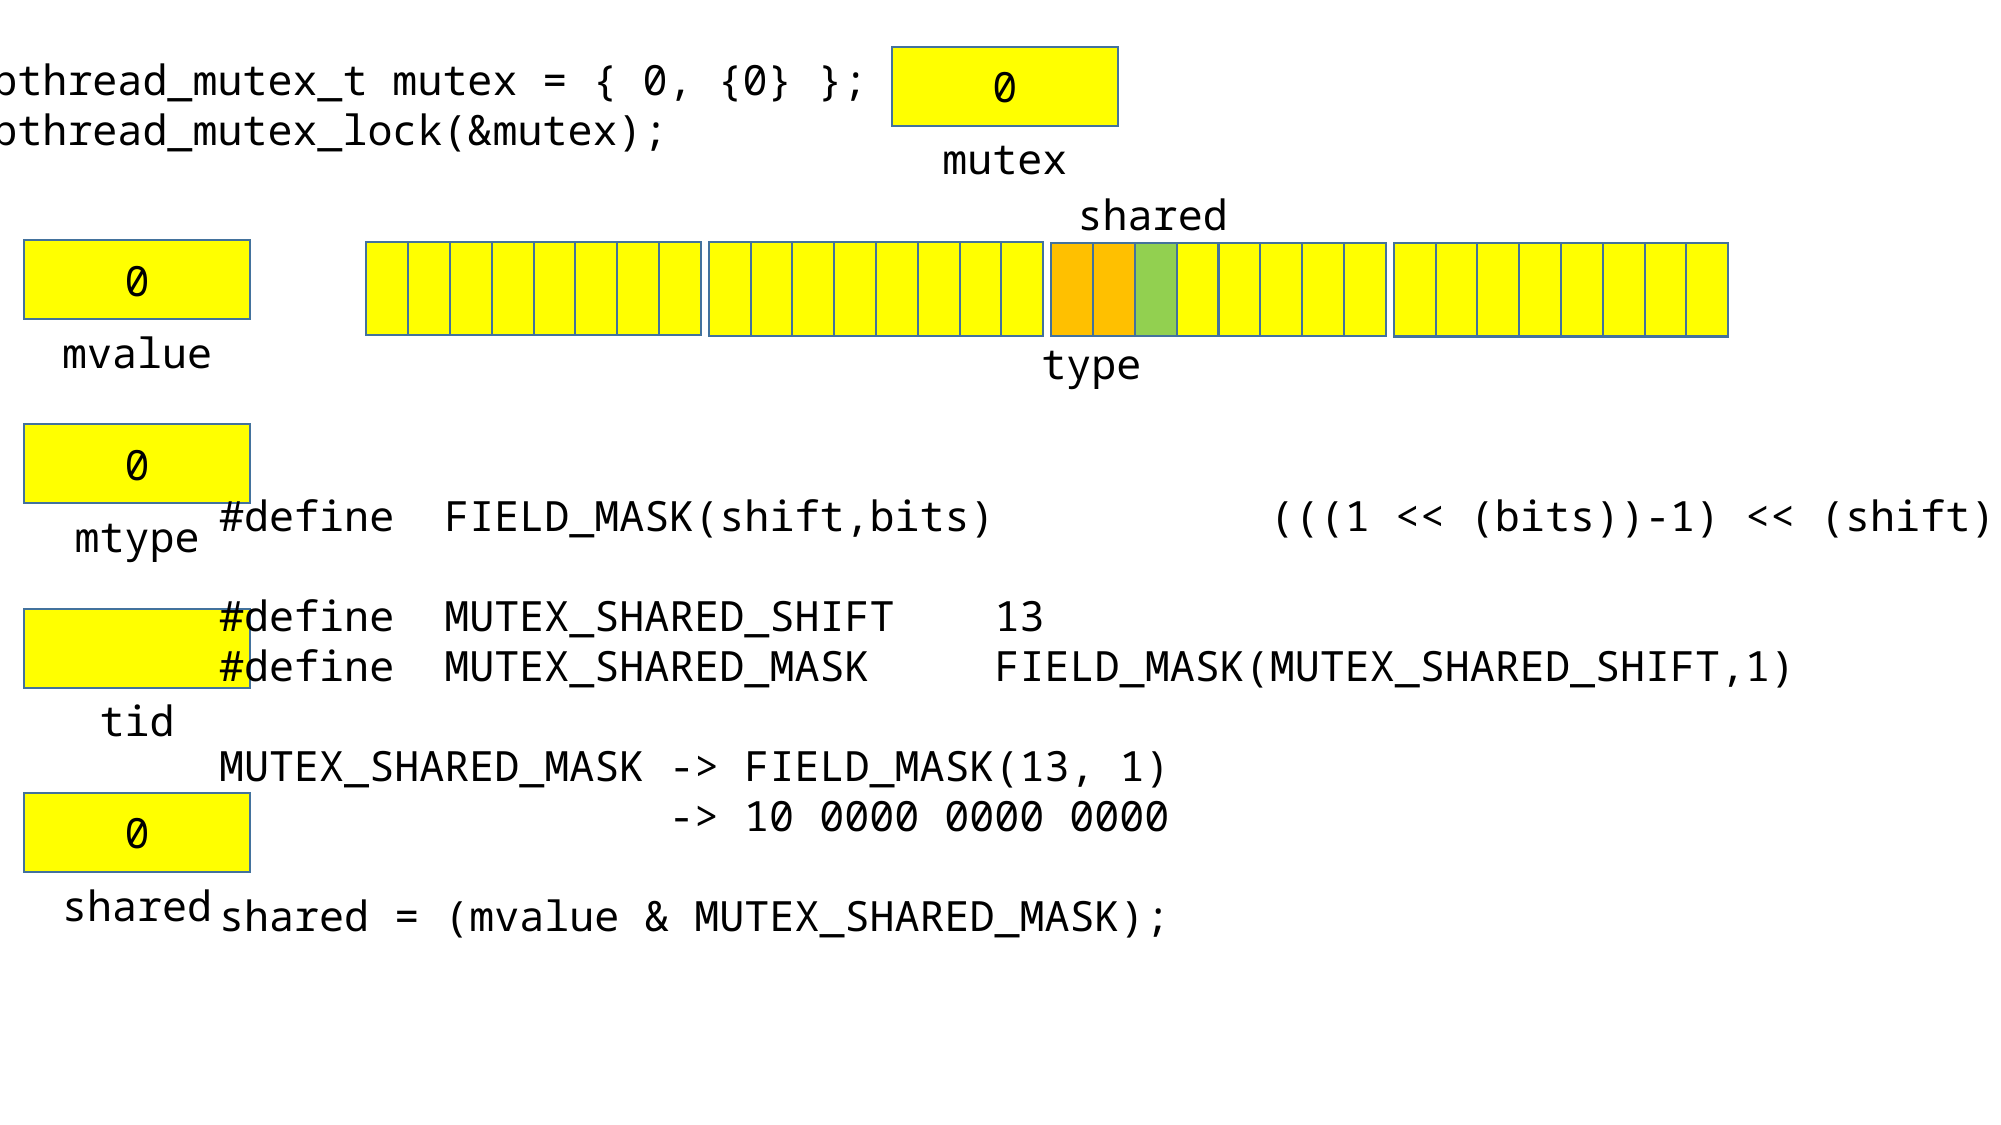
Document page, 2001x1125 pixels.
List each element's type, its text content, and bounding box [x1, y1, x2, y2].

text_box shared [47, 871, 204, 937]
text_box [366, 180, 1729, 397]
text_box [23, 608, 204, 689]
text_box mutex [927, 125, 1083, 180]
text_box 0 [23, 423, 251, 504]
text_box tid [84, 687, 190, 753]
text_box pthread_mutex_t mutex = { 0, {0} }; pthread_mutex_lock(&mutex); [0, 46, 883, 162]
text_box mvalue [47, 319, 227, 385]
text_box 0 [23, 239, 251, 320]
text_box mtype [59, 503, 204, 569]
text_box 0 [891, 46, 1119, 127]
text_box #define FIELD_MASK(shift,bits) (((1 << (bits))-1) << (shift)) #define MUTEX_SHARED_SHIFT 13 #define MUTEX_SHARED_MASK FIELD_MASK(MUTEX_SHARED_SHIFT,1) MUTEX_SHARED_MASK -> FIELD_MASK(13, 1) -> 10 0000 0000 0000 shared = (mvalue & MUTEX_SHARED_MASK); [204, 482, 2000, 948]
text_box 0 [23, 792, 204, 873]
